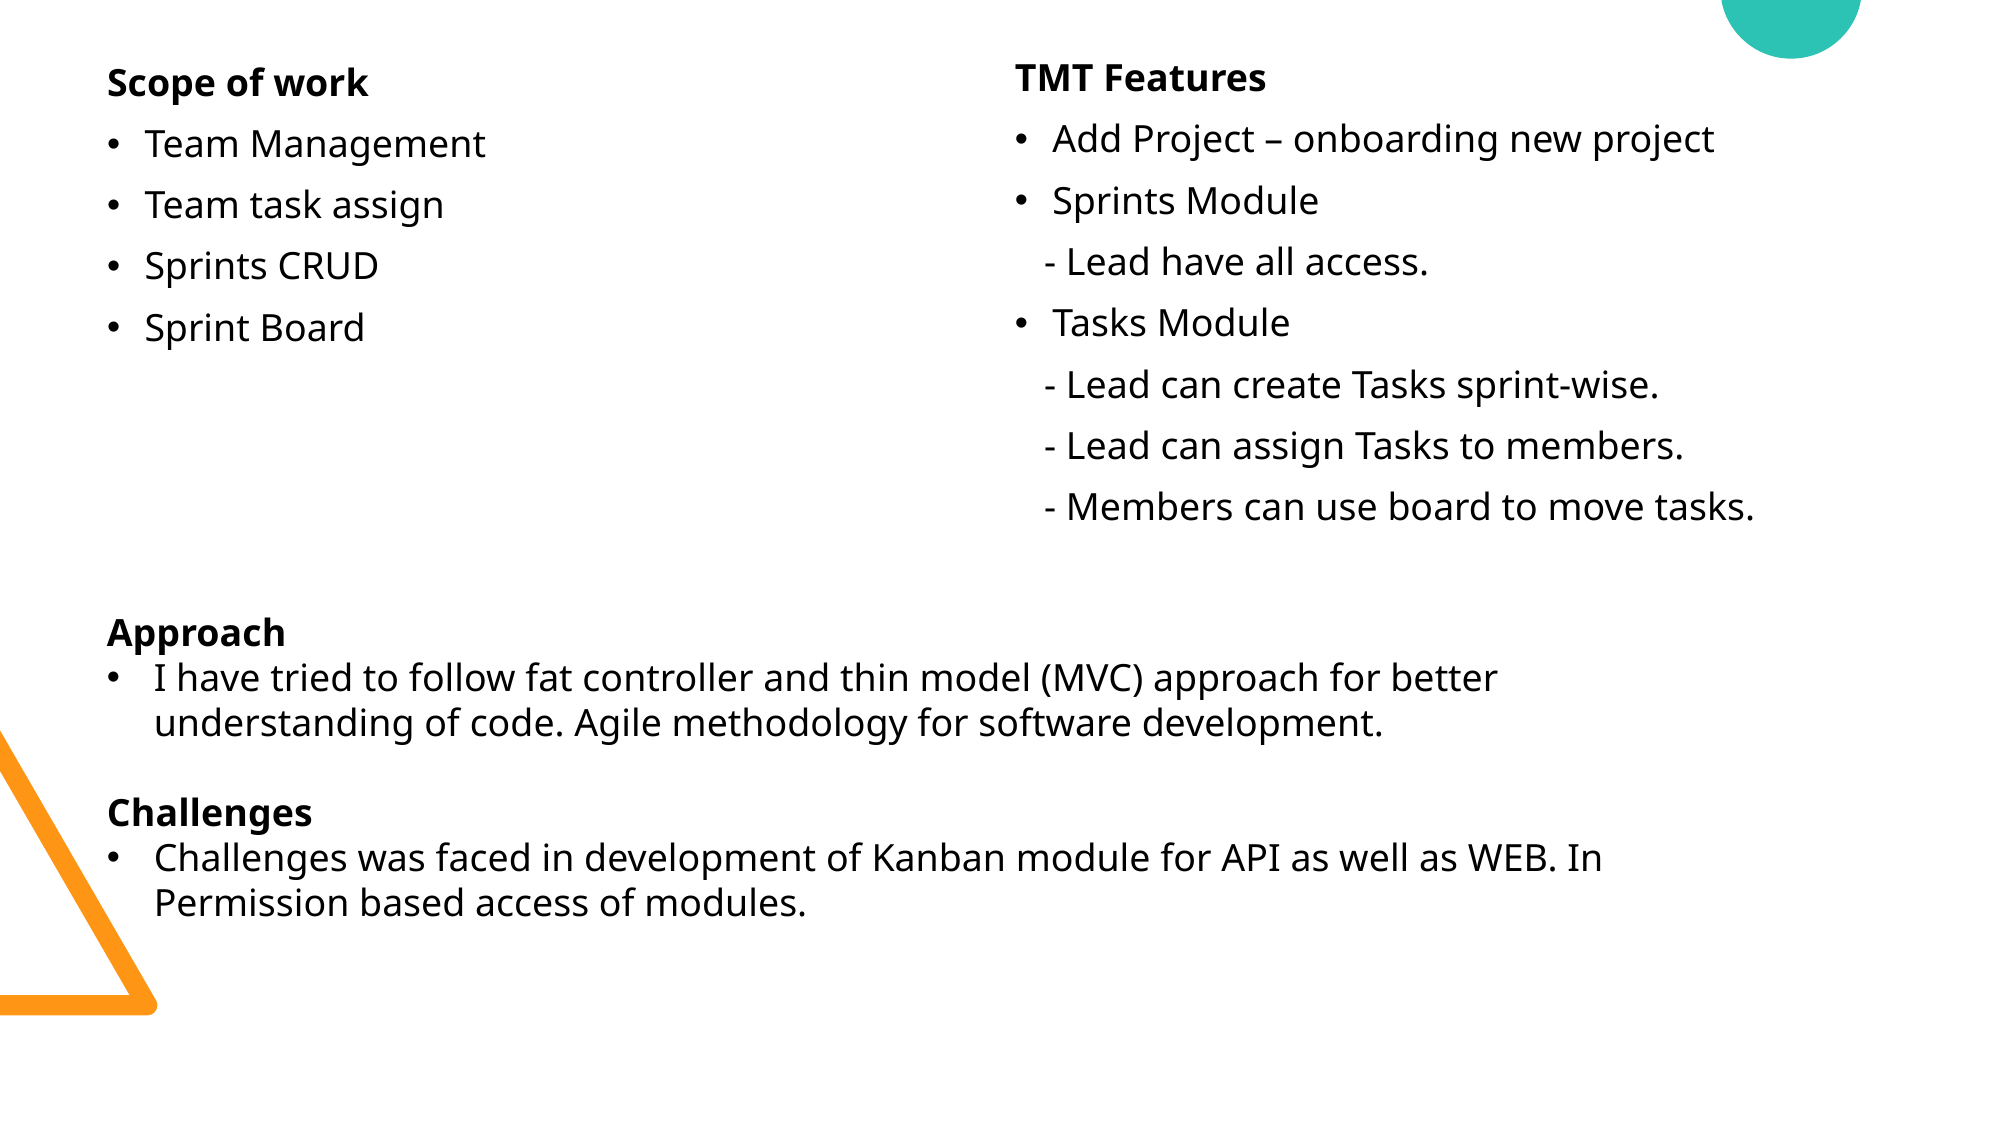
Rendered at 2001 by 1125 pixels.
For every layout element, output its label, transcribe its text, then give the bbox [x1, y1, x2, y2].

text_box TMT Features Add Project – onboarding new project Sprints Module - Lead have all access. Tasks Module - Lead can create Tasks sprint-wise. - Lead can assign Tasks to members. - Members can use board to move tasks. [999, 51, 1794, 577]
list Scope of work Team Management Team task assign Sprints CRUD Sprint Board [92, 56, 819, 365]
text_box Approach I have tried to follow fat controller and thin model (MVC) approach for better understanding of code. Agile methodology for software development. Challenges Challenges was faced in development of Kanban module for API as well as WEB. In Permission based access of modules. [92, 601, 1794, 976]
